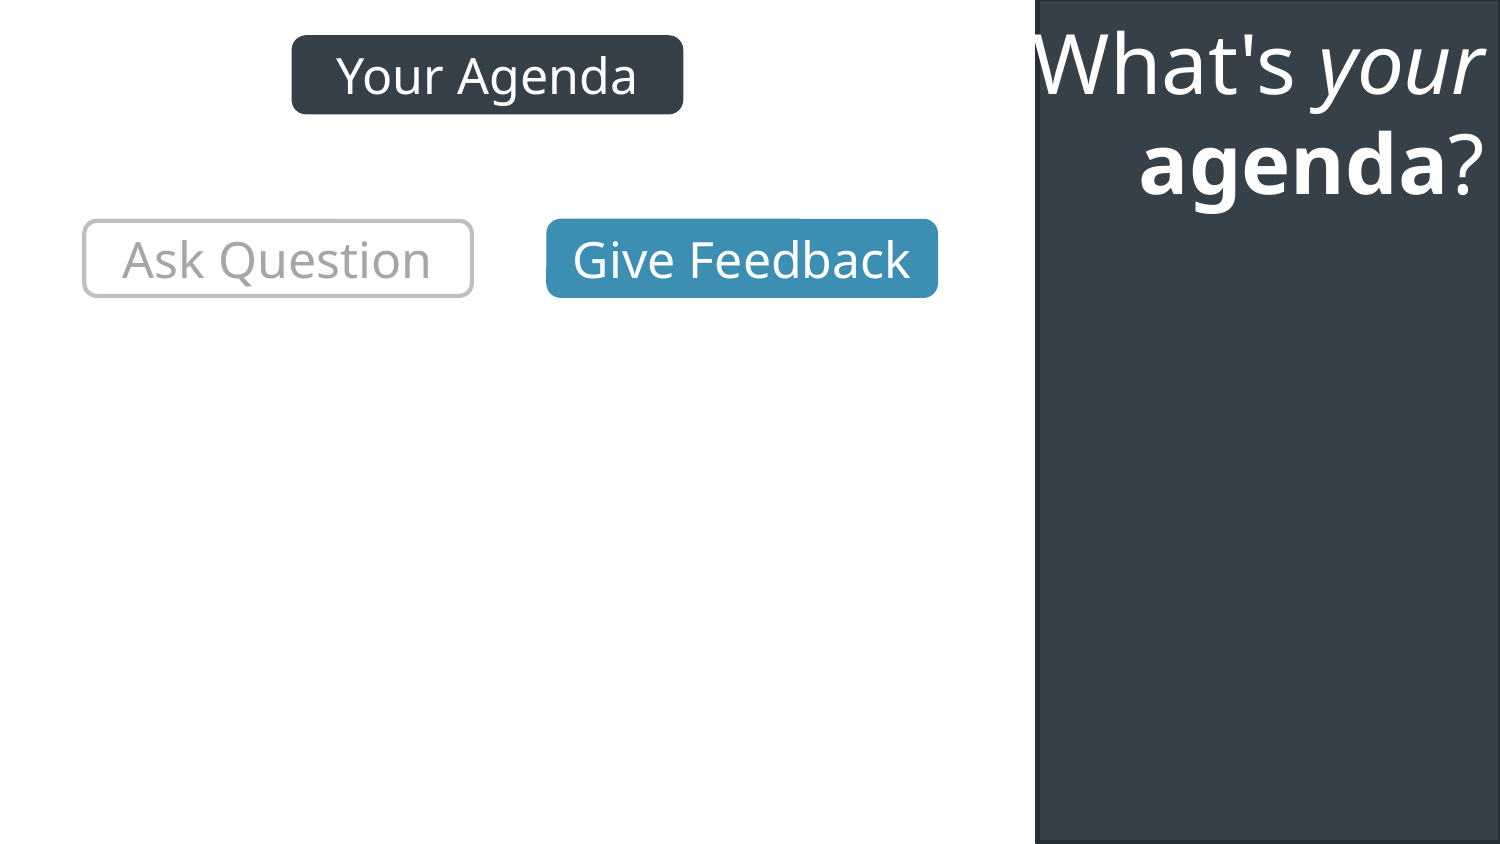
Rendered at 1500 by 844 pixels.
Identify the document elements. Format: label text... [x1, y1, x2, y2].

text_box Ask Question [82, 218, 474, 298]
text_box What's your agenda? [1012, 3, 1500, 219]
text_box Give Feedback [546, 218, 939, 298]
text_box Your Agenda [291, 35, 684, 115]
text_box [1035, 219, 1500, 844]
